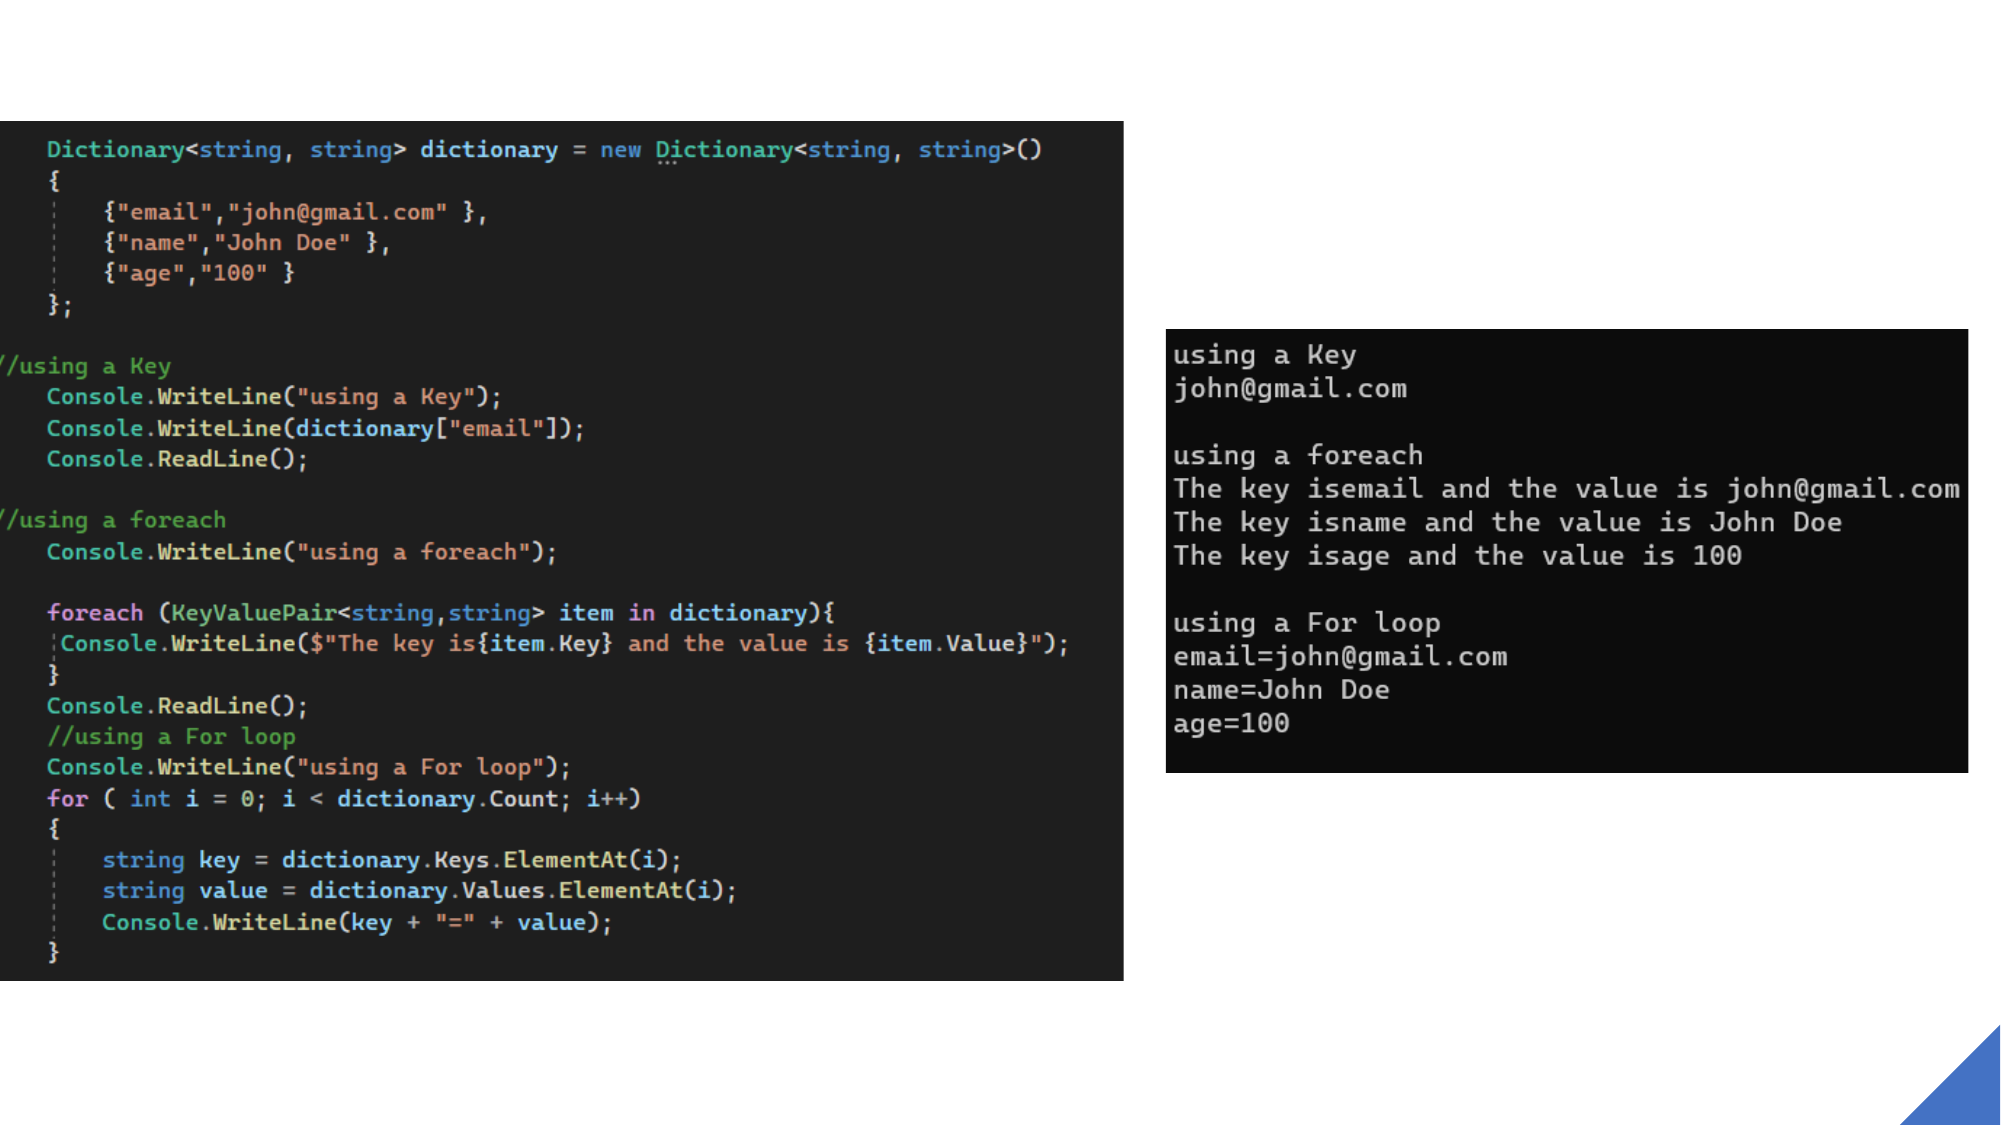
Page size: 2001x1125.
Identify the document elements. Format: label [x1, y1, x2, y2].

picture [0, 121, 1124, 981]
picture [1165, 329, 1969, 773]
